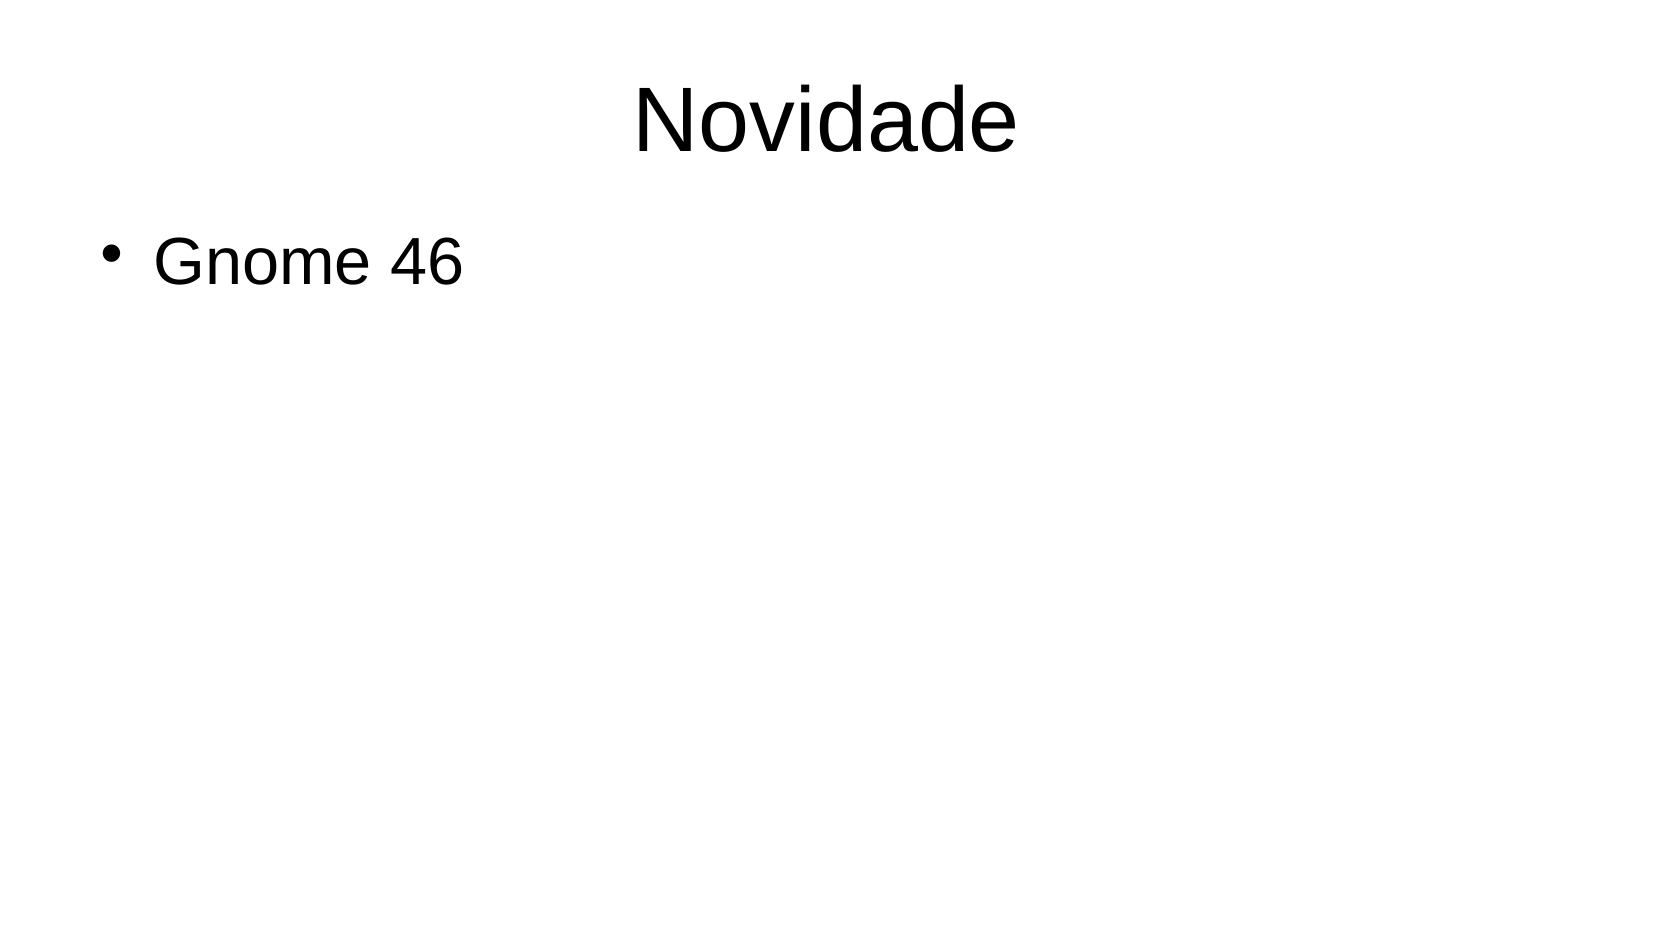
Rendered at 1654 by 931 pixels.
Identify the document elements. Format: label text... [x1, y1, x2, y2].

text_box Novidade [82, 37, 1571, 193]
text_box Gnome 46 [82, 217, 1571, 757]
